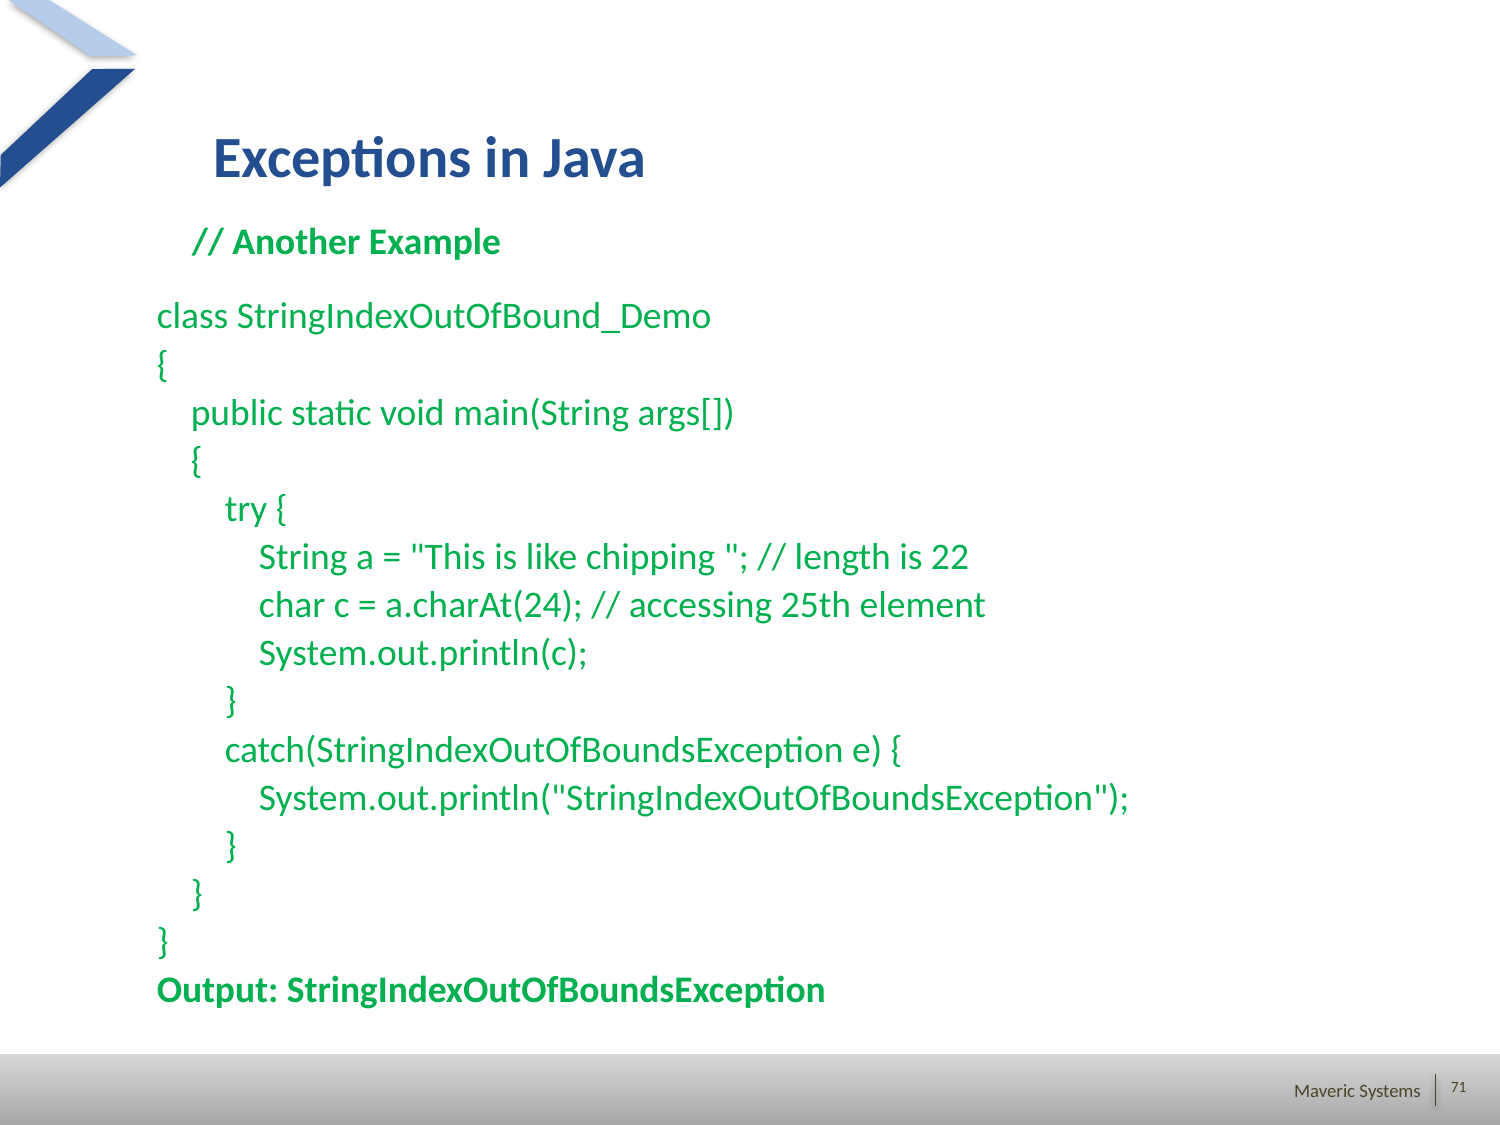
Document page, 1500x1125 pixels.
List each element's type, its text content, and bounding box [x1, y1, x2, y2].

text_box // Another Example [177, 209, 1377, 315]
text_box Exceptions in Java [198, 111, 996, 197]
list class StringIndexOutOfBound_Demo { public static void main(String args[]) { try { String a = "This is like chipping "; // length is 22 char c = a.charAt(24); // accessing 25th element System.out.println(c); } catch(StringIndexOutOfBoundsException e) { System.out.println("StringIndexOutOfBoundsException"); } } } Output: StringIndexOutOfBoundsException [156, 98, 1468, 1038]
